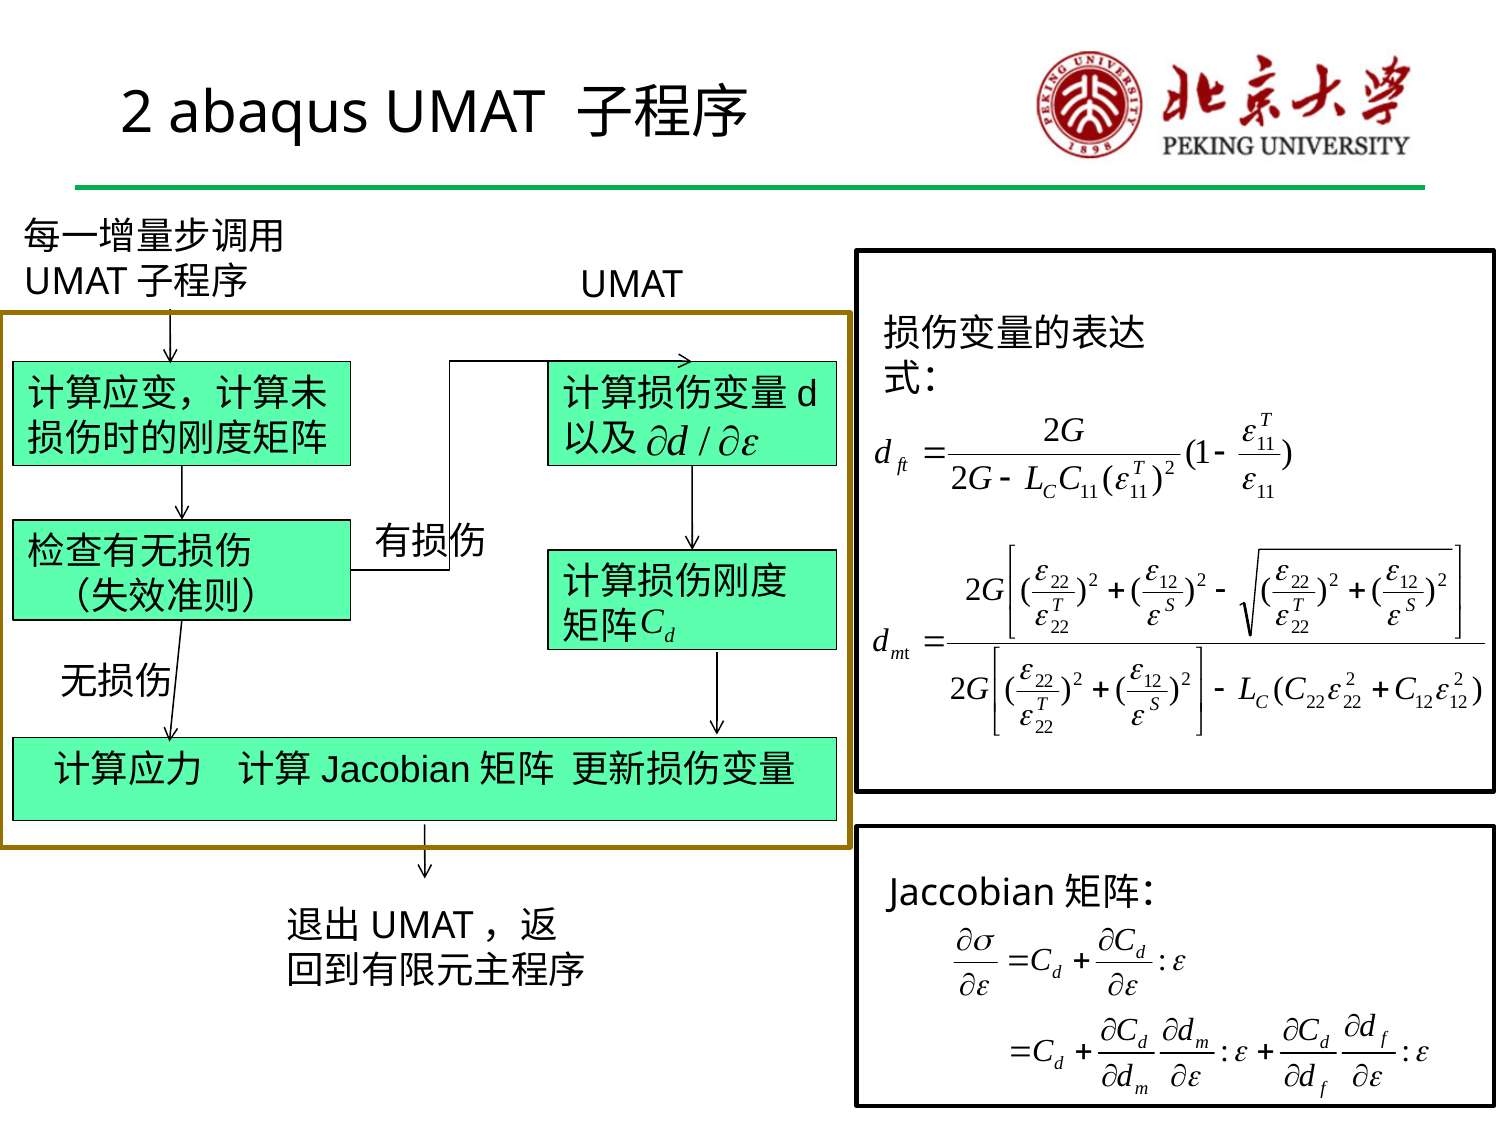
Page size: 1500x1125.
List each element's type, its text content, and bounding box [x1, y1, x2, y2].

text_box 每一增量步调用UMAT子程序 [9, 204, 355, 309]
text_box [854, 824, 1496, 1108]
text_box 损伤变量的表达式： [868, 301, 1211, 402]
text_box [854, 248, 1496, 794]
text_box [635, 597, 684, 653]
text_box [697, 415, 770, 466]
picture [1022, 39, 1425, 167]
text_box [0, 312, 850, 848]
text_box 2 abaqus UMAT 子程序 [105, 67, 983, 152]
text_box UMAT [565, 252, 706, 312]
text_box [866, 539, 1493, 742]
text_box Jaccobian矩阵： [874, 860, 1215, 921]
text_box 退出UMAT，返回到有限元主程序 [271, 893, 607, 999]
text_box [868, 402, 1300, 507]
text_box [948, 917, 1438, 1106]
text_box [350, 361, 693, 571]
